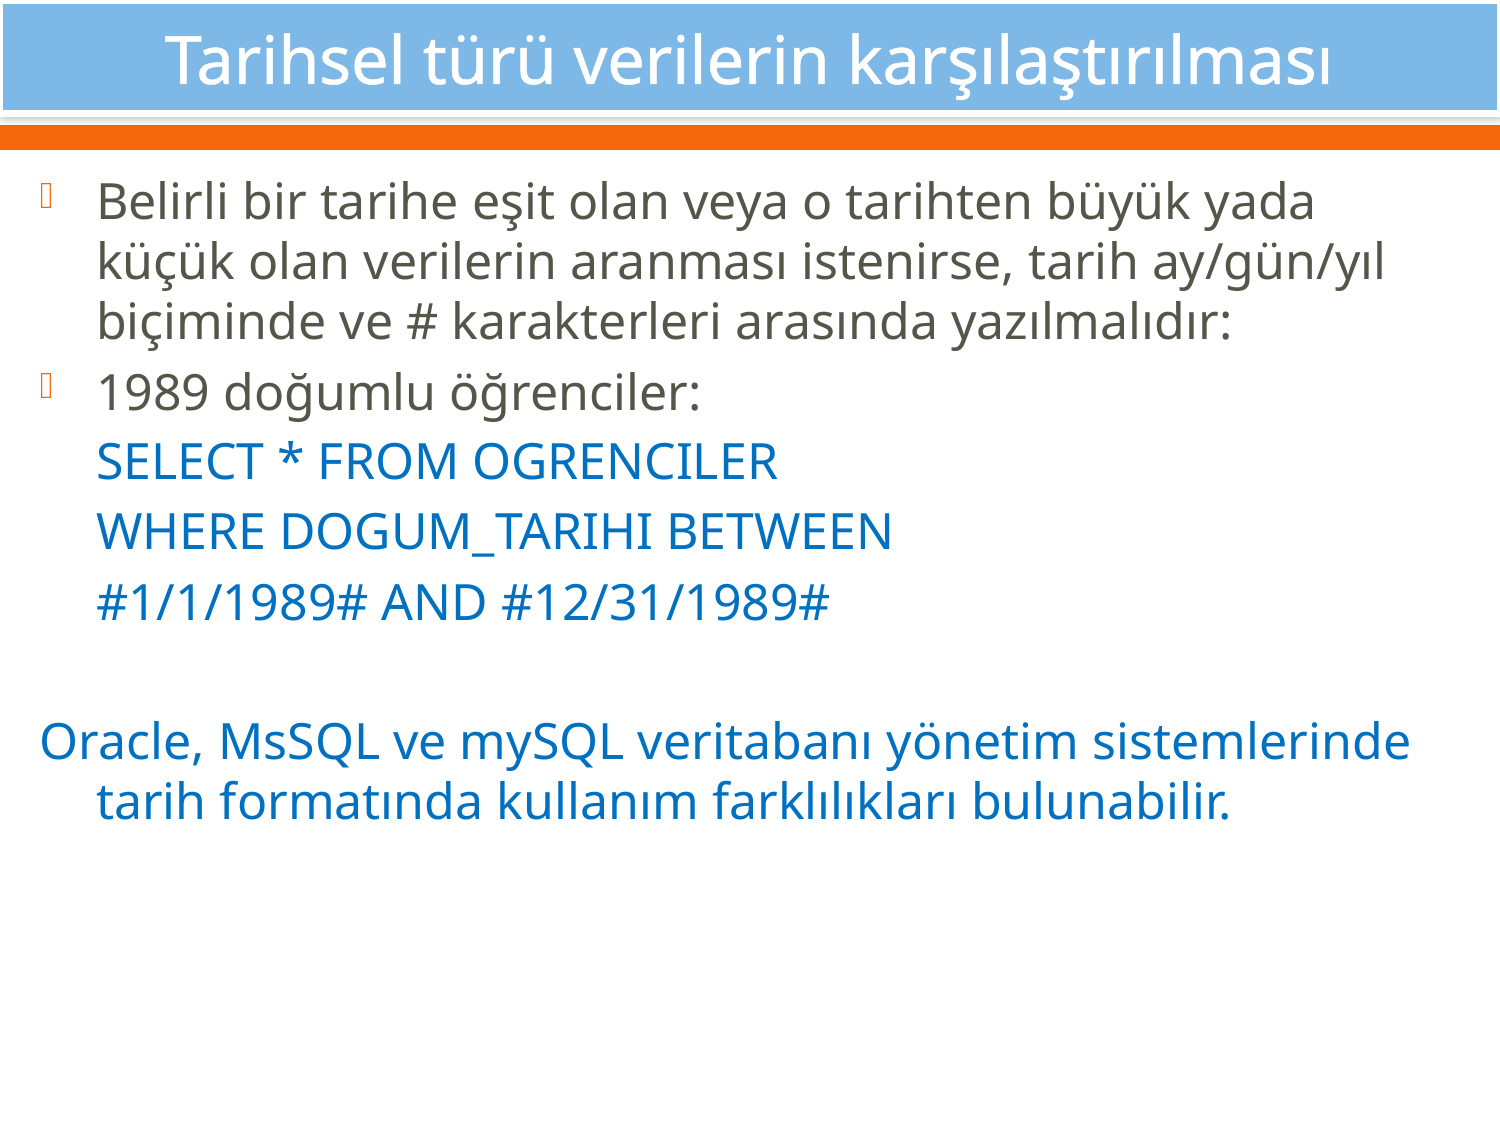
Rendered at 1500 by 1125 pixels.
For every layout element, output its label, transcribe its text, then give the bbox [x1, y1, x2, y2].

title Tarihsel türü verilerin karşılaştırılması [0, 9, 1500, 105]
list Belirli bir tarihe eşit olan veya o tarihten büyük yada küçük olan verilerin aranması istenirse, tarih ay/gün/yıl biçiminde ve # karakterleri arasında yazılmalıdır: 1989 doğumlu öğrenciler: SELECT * FROM OGRENCILER WHERE DOGUM_TARIHI BETWEEN #1/1/1989# AND #12/31/1989# Oracle, MsSQL ve mySQL veritabanı yönetim sistemlerinde tarih formatında kullanım farklılıkları bulunabilir. [24, 162, 1475, 1025]
